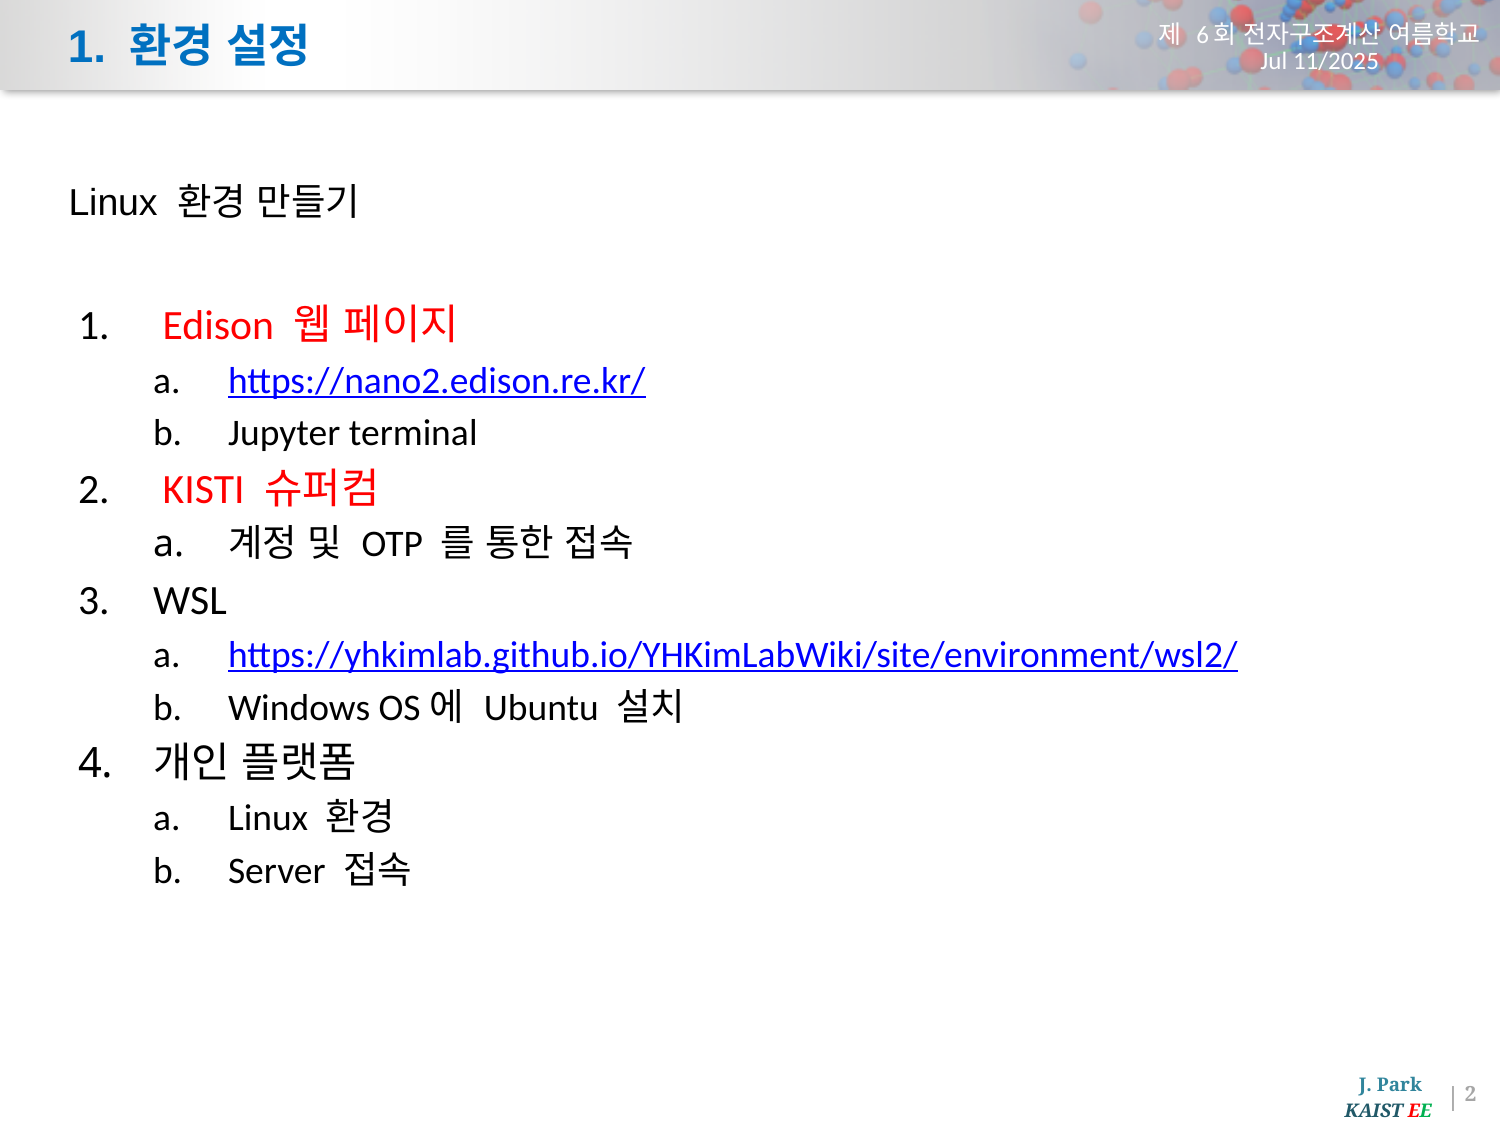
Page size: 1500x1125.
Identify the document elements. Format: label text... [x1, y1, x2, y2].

text_box Linux 환경 만들기 [53, 171, 550, 231]
picture [0, 0, 1500, 90]
title 1. 환경 설정 [53, 0, 1128, 89]
list Edison 웹 페이지 https://nano2.edison.re.kr/ Jupyter terminal KISTI 슈퍼컴 계정 및 OTP 를 통한 접속 WSL https://yhkimlab.github.io/YHKimLabWiki/site/environment/wsl2/ Windows OS에 Ubuntu 설치 개인 플랫폼 Linux 환경 Server 접속 [63, 290, 1447, 1035]
